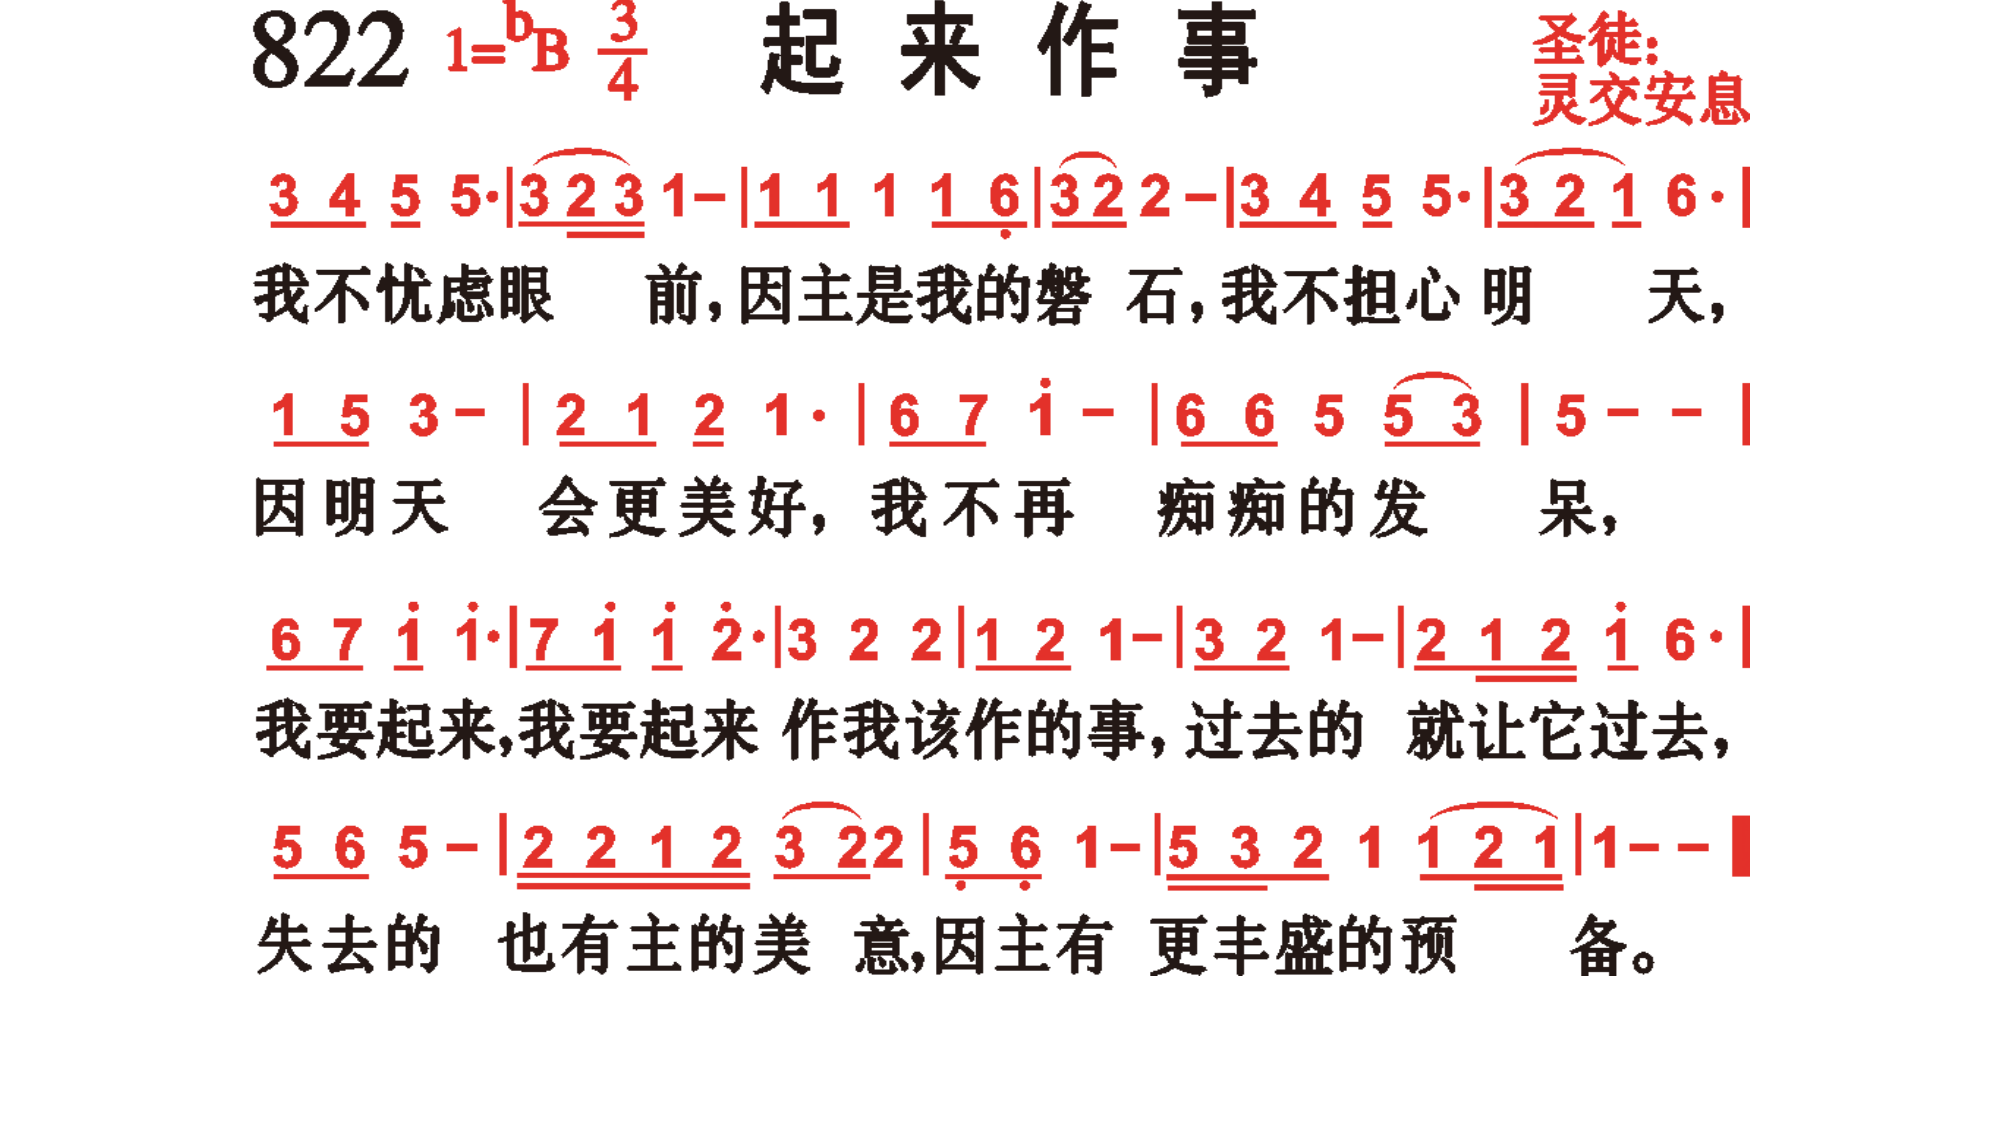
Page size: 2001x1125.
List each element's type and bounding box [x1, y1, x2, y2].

picture [249, 0, 1750, 976]
